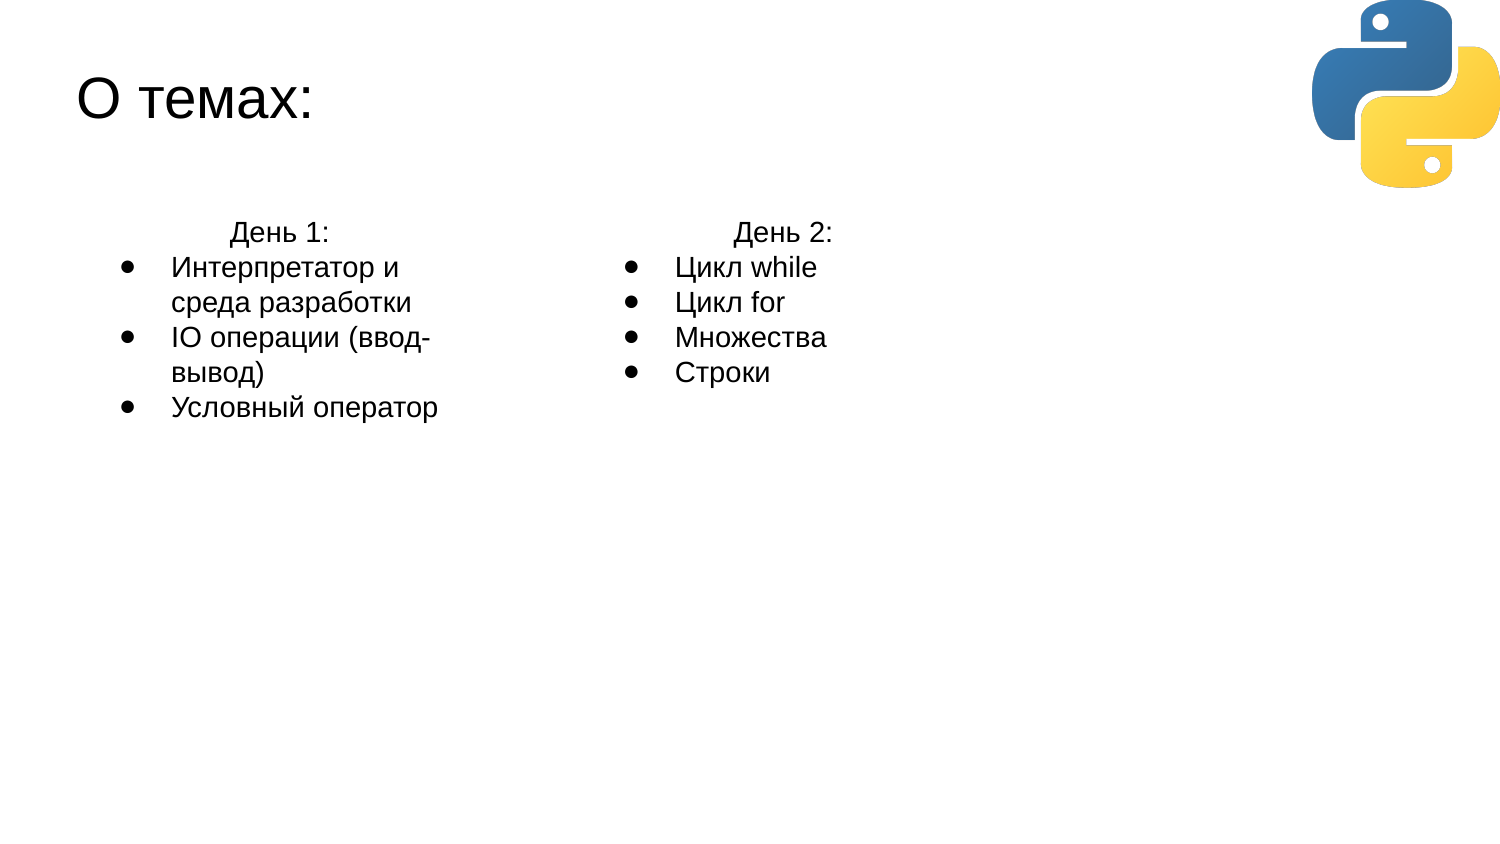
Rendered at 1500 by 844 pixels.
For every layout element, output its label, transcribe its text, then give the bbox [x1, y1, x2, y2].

text_box О темах: [61, 44, 605, 174]
text_box День 1: Интерпретатор и среда разработки IO операции (ввод-вывод) Условный оператор [80, 198, 479, 491]
text_box День 2: Цикл while Цикл for Множества Строки [584, 198, 983, 491]
picture [1311, 0, 1500, 188]
